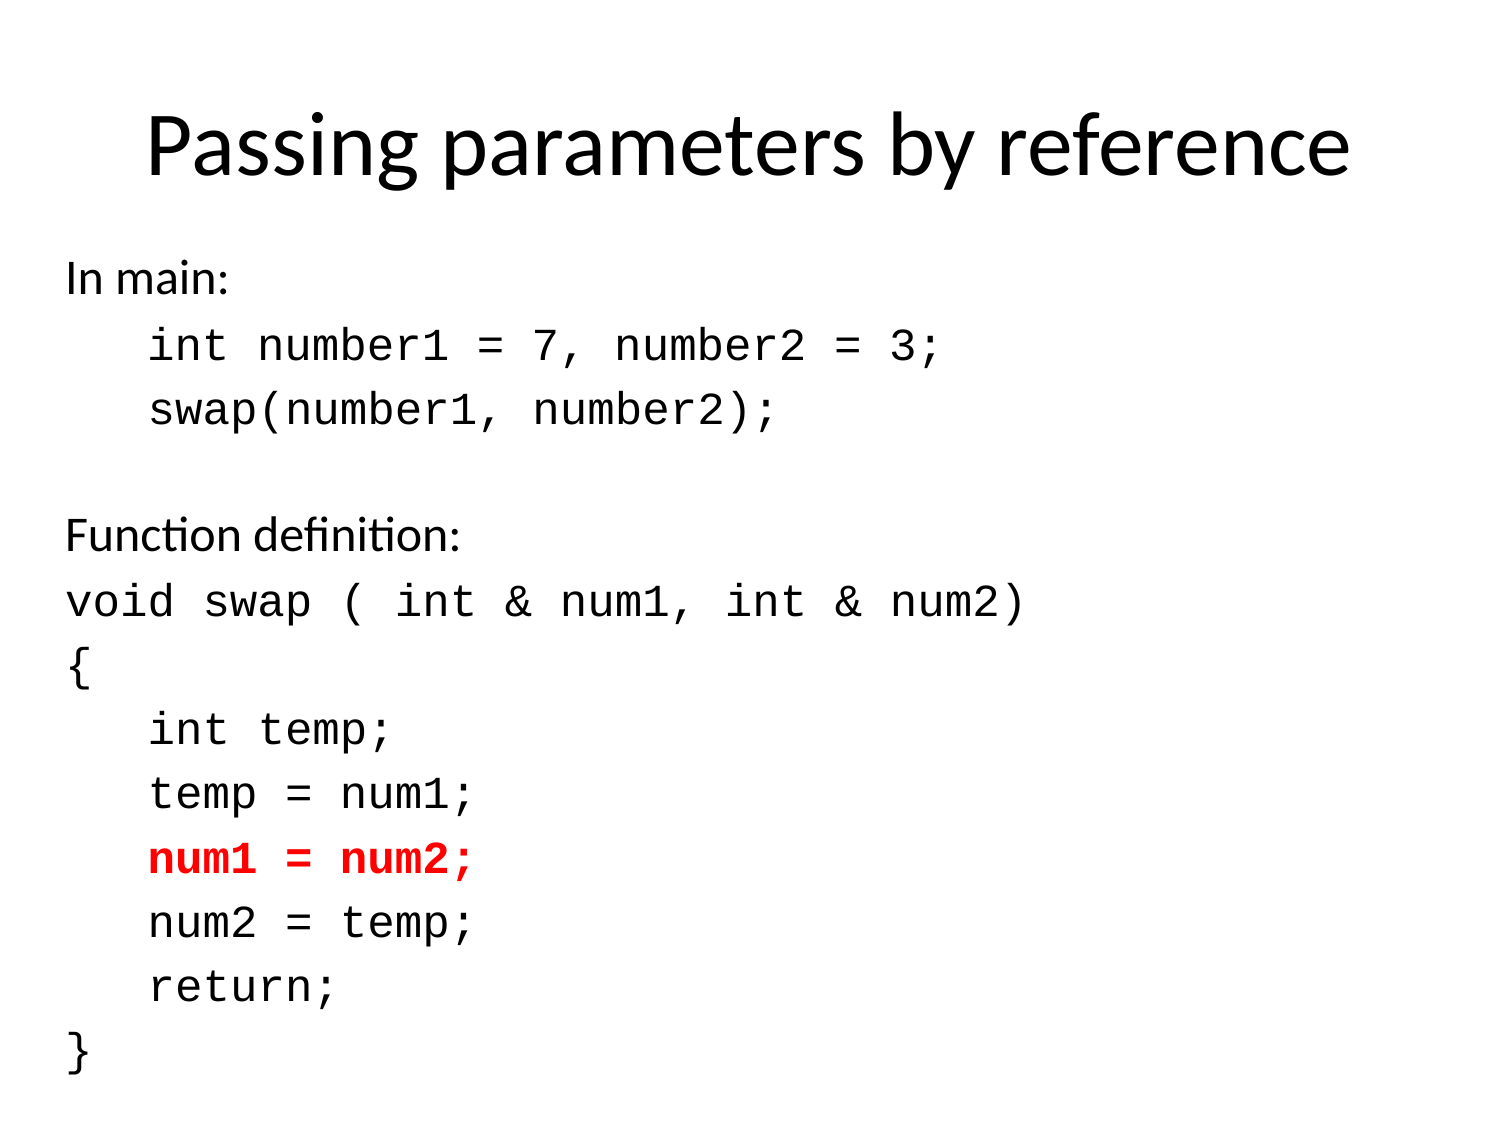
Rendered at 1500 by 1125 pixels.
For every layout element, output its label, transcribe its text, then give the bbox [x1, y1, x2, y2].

title Passing parameters by reference [75, 45, 1425, 233]
list In main: int number1 = 7, number2 = 3; swap(number1, number2); Function definition: void swap ( int & num1, int & num2) { int temp; temp = num1; num1 = num2; num2 = temp; return; } [50, 237, 1488, 1088]
